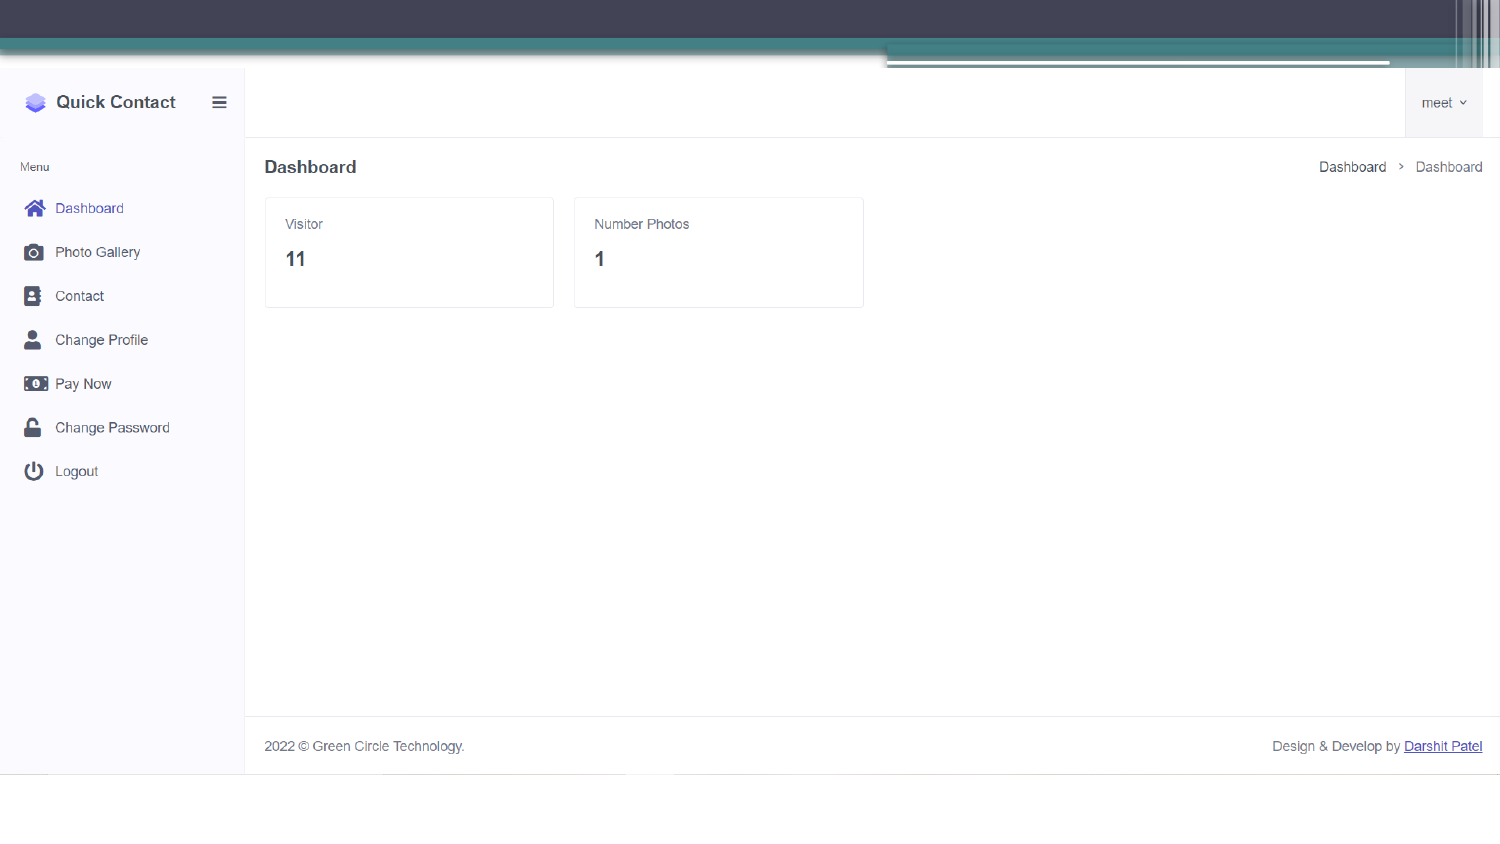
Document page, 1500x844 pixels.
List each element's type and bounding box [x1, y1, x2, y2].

picture [0, 68, 1500, 776]
